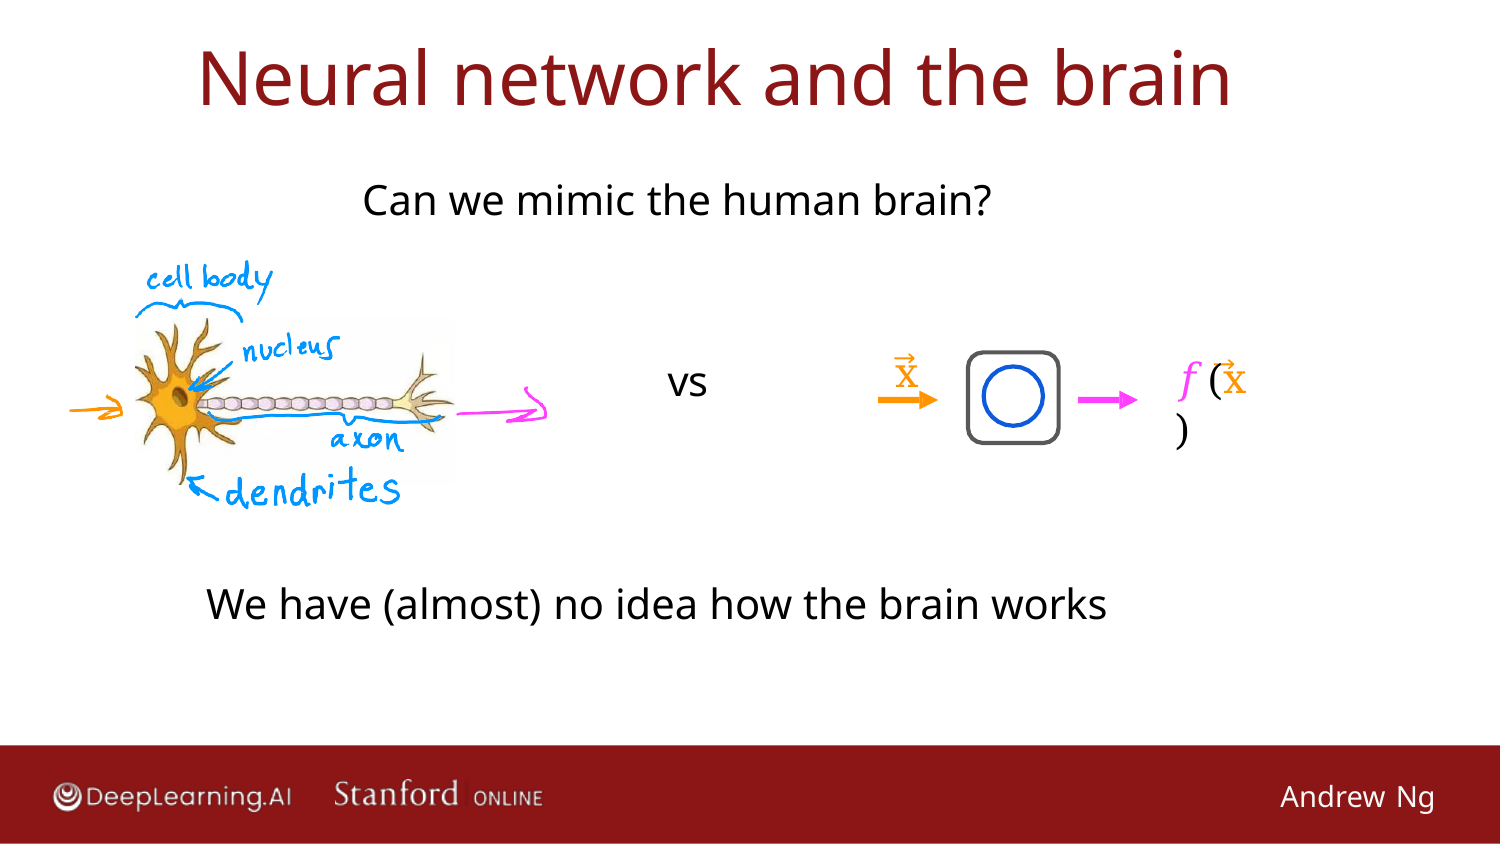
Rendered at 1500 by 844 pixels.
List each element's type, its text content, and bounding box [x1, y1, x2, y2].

picture [51, 770, 293, 825]
picture [335, 779, 544, 814]
text_box Can we mimic the human brain? [359, 170, 1047, 224]
title Neural network and the brain [64, 28, 1436, 172]
text_box x [893, 342, 918, 396]
text_box 𝑓(x) [1172, 348, 1256, 452]
footer Andrew Ng [1277, 774, 1445, 844]
picture [69, 393, 123, 420]
text_box We have (almost) no idea how the brain works [204, 574, 1195, 628]
text_box [1078, 390, 1138, 410]
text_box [965, 349, 1061, 446]
text_box vs [665, 351, 717, 405]
text_box [878, 390, 939, 410]
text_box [135, 260, 547, 509]
